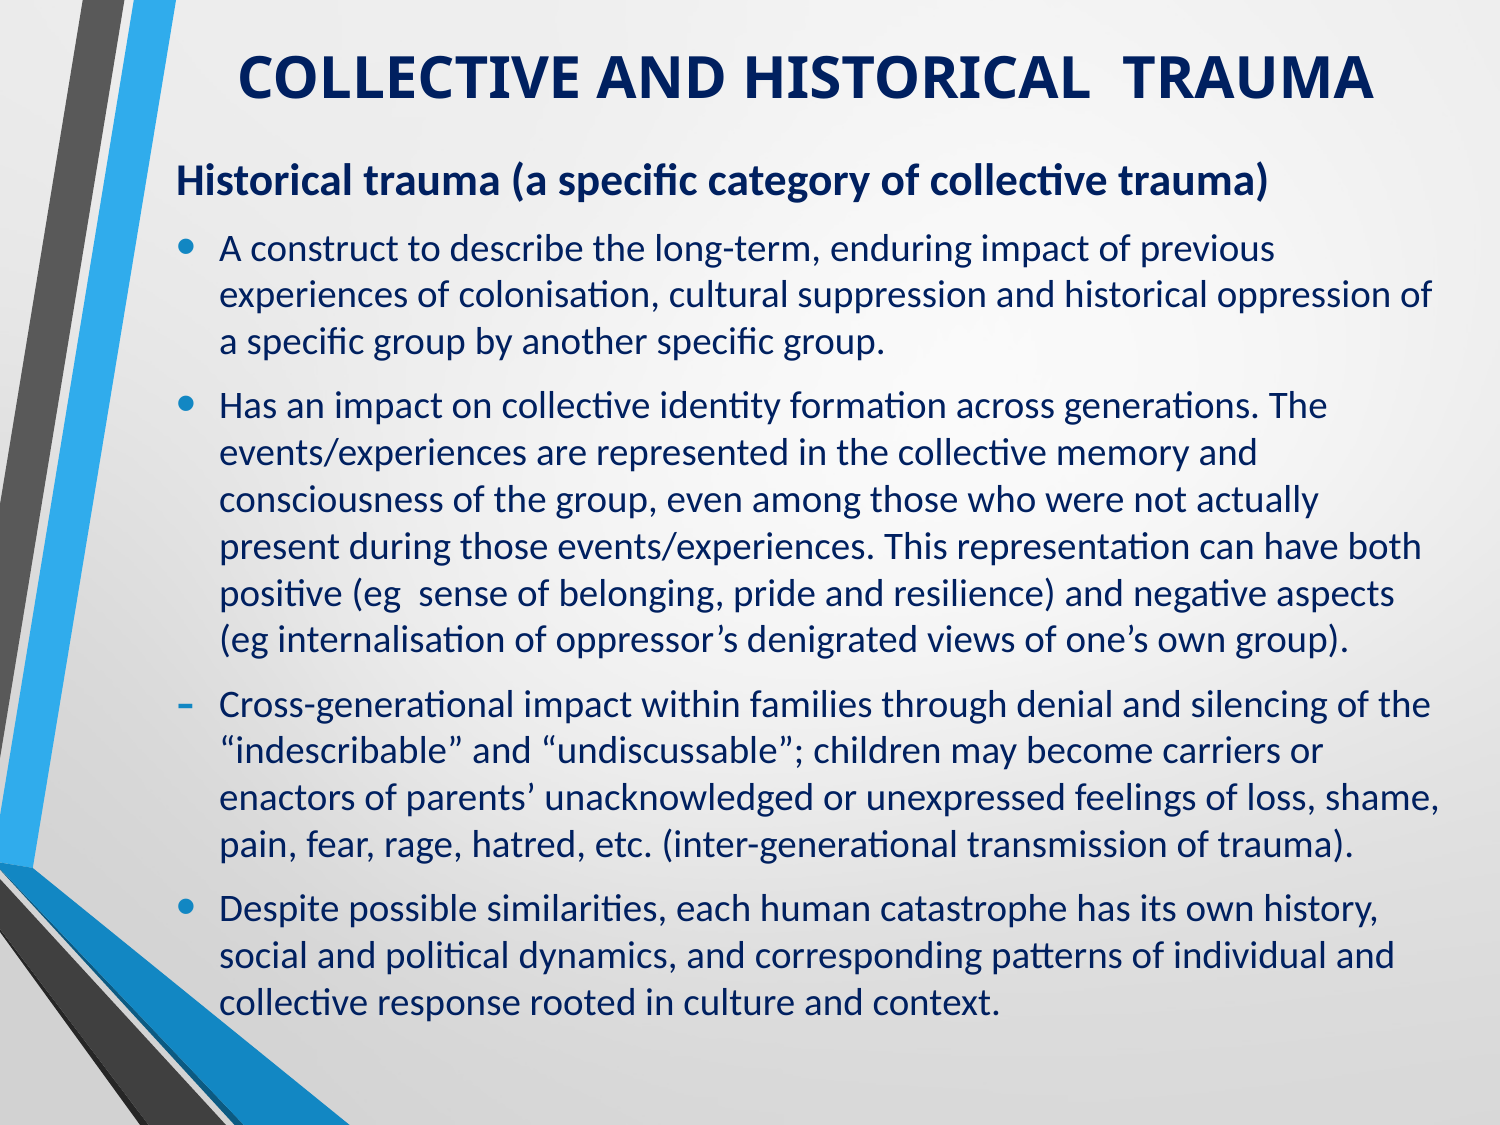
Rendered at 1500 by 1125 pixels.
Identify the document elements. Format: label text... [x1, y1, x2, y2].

list Historical trauma (a specific category of collective trauma) A construct to describe the long-term, enduring impact of previous experiences of colonisation, cultural suppression and historical oppression of a specific group by another specific group. Has an impact on collective identity formation across generations. The events/experiences are represented in the collective memory and consciousness of the group, even among those who were not actually present during those events/experiences. This representation can have both positive (eg sense of belonging, pride and resilience) and negative aspects (eg internalisation of oppressor’s denigrated views of one’s own group). Cross-generational impact within families through denial and silencing of the “indescribable” and “undiscussable”; children may become carriers or enactors of parents’ unacknowledged or unexpressed feelings of loss, shame, pain, fear, rage, hatred, etc. (inter-generational transmission of trauma). Despite possible similarities, each human catastrophe has its own history, social and political dynamics, and corresponding patterns of individual and collective response rooted in culture and context. [161, 137, 1463, 1100]
title COLLECTIVE AND HISTORICAL TRAUMA [161, 24, 1450, 125]
